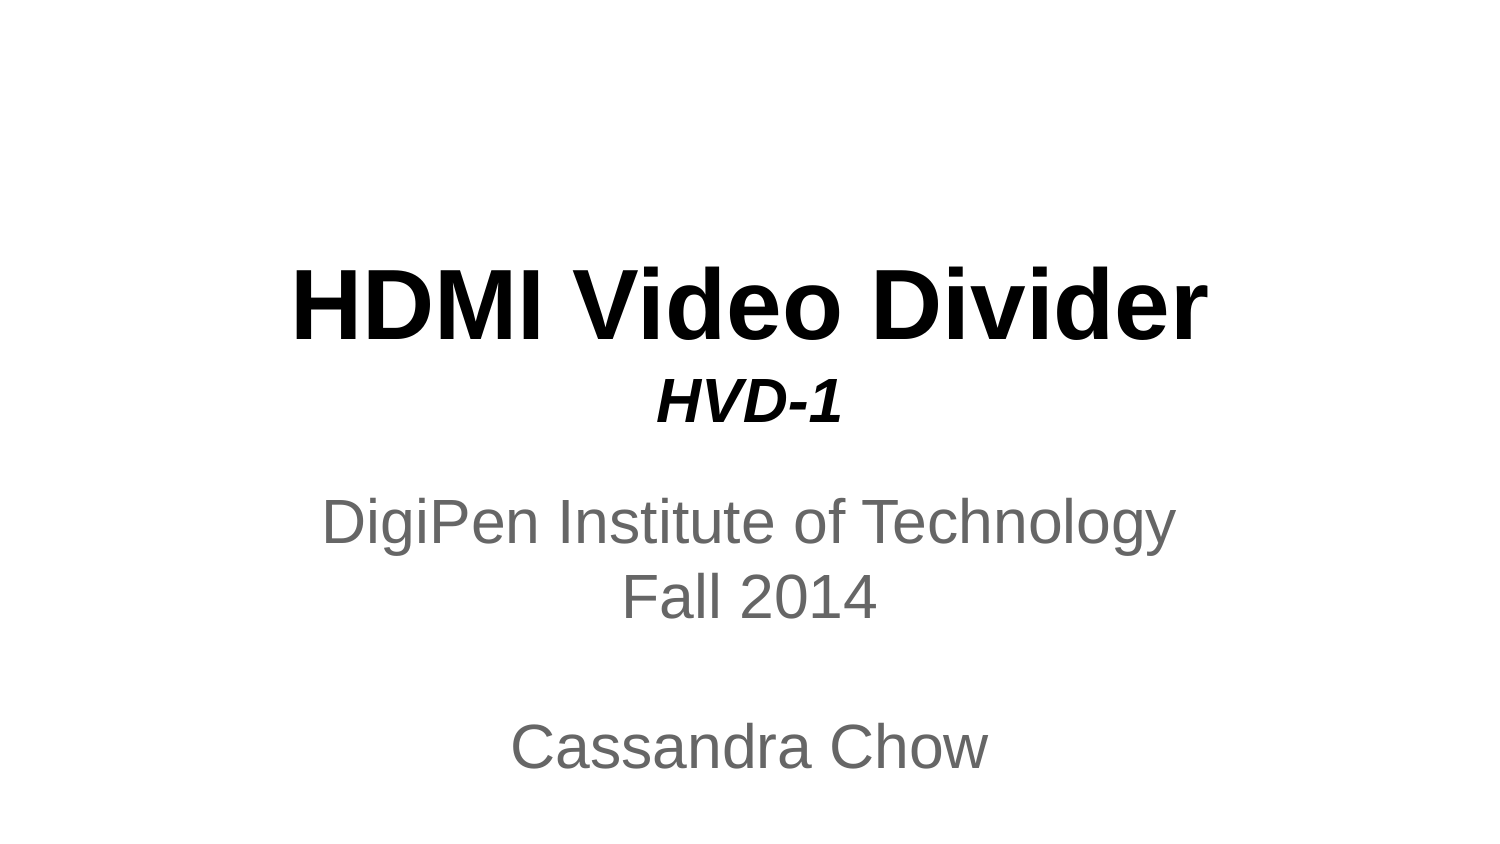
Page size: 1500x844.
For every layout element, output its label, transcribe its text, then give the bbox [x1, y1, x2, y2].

subtitle DigiPen Institute of Technology Fall 2014 Cassandra Chow [112, 465, 1388, 781]
title HDMI Video Divider HVD-1 [112, 259, 1388, 450]
